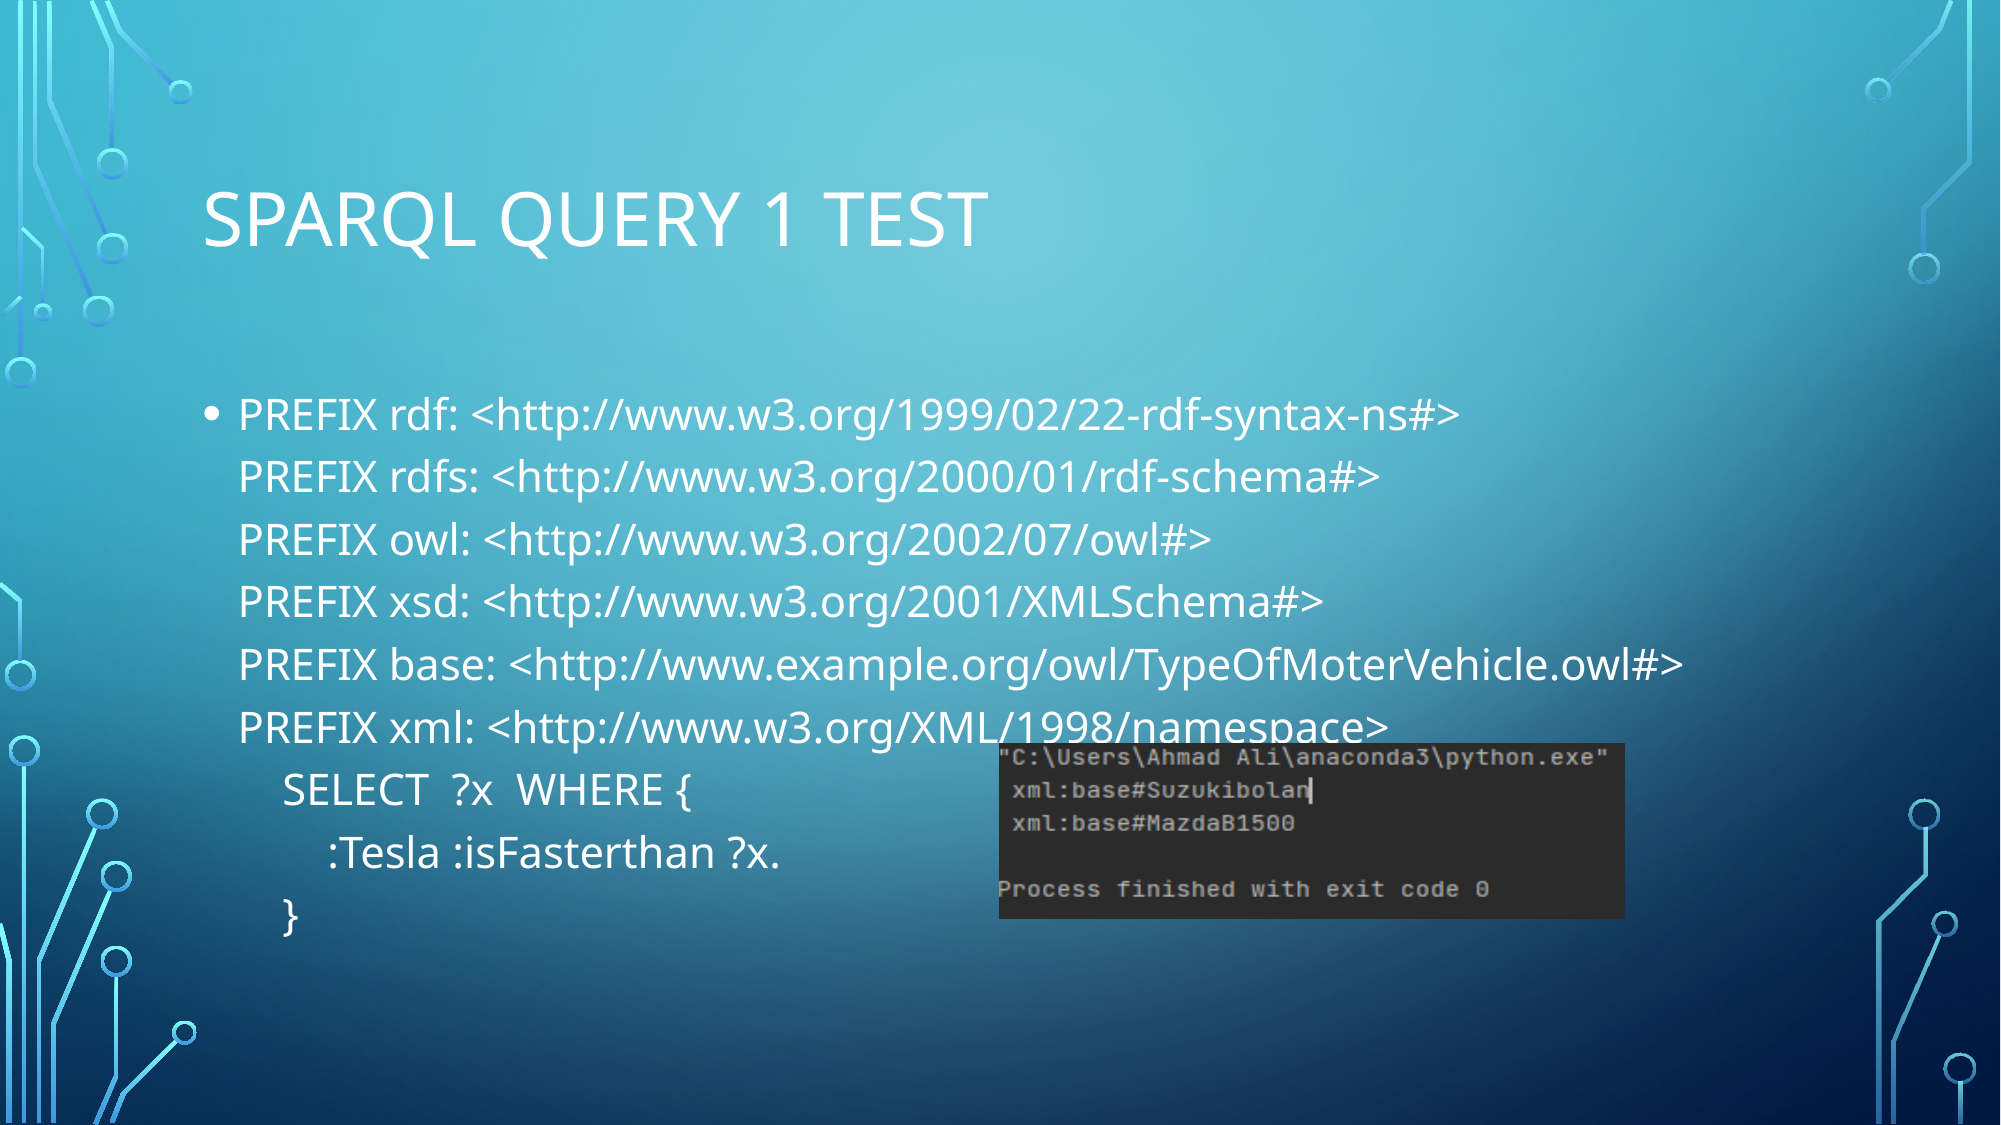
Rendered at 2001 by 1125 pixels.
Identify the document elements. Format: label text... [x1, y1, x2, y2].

list PREFIX rdf: <http://www.w3.org/1999/02/22-rdf-syntax-ns#> PREFIX rdfs: <http://www.w3.org/2000/01/rdf-schema#> PREFIX owl: <http://www.w3.org/2002/07/owl#> PREFIX xsd: <http://www.w3.org/2001/XMLSchema#> PREFIX base: <http://www.example.org/owl/TypeOfMoterVehicle.owl#> PREFIX xml: <http://www.w3.org/XML/1998/namespace> SELECT ?x WHERE { :Tesla :isFasterthan ?x. } [187, 369, 1813, 950]
picture [999, 743, 1625, 919]
title Sparql Query 1 test [187, 101, 1813, 344]
